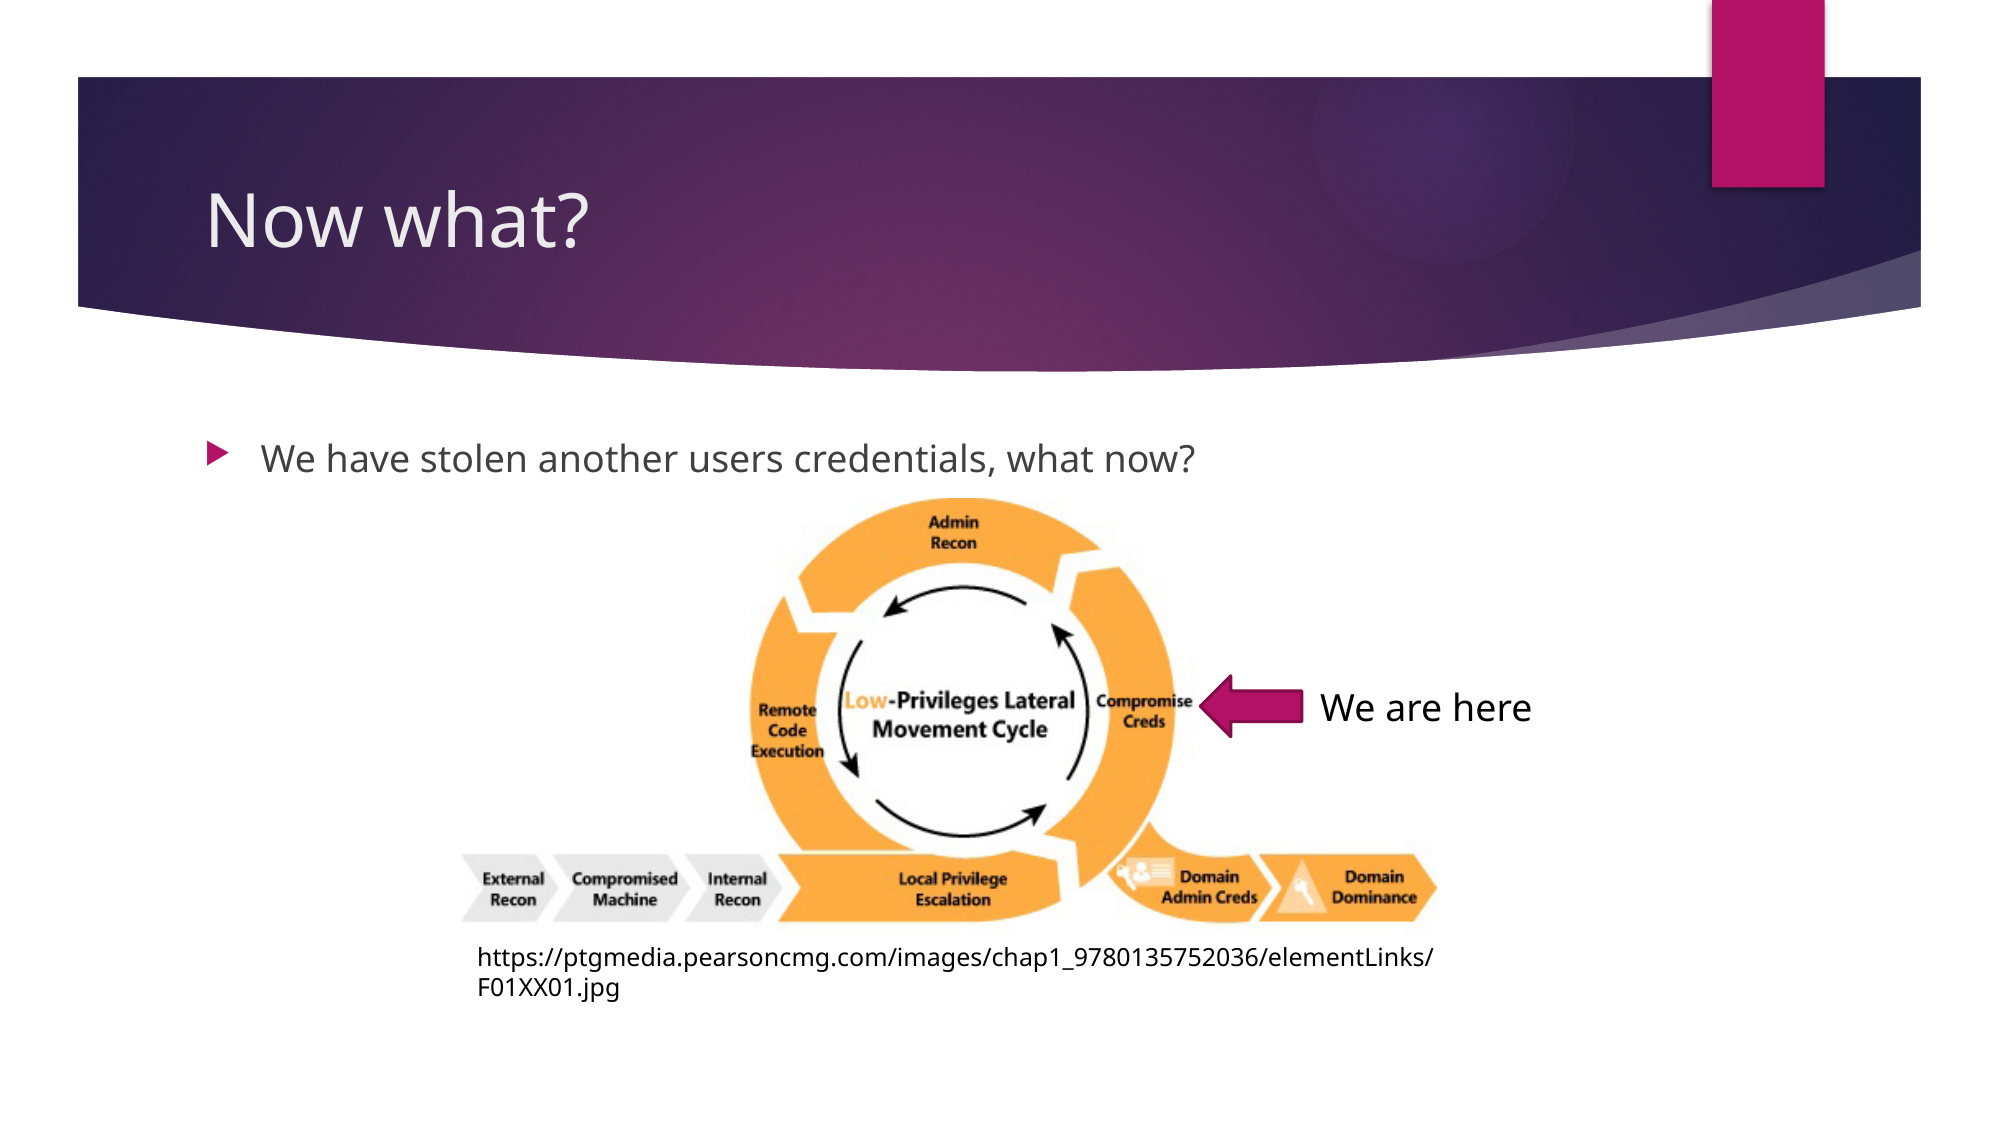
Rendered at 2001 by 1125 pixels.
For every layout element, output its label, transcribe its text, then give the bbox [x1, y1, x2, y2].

text_box https://ptgmedia.pearsoncmg.com/images/chap1_9780135752036/elementLinks/F01XX01.jpg [462, 934, 1468, 1010]
title Now what? [189, 159, 1627, 276]
list We have stolen another users credentials, what now? [189, 427, 1638, 502]
text_box We are here [1441, 676, 1627, 736]
picture [461, 498, 1437, 935]
